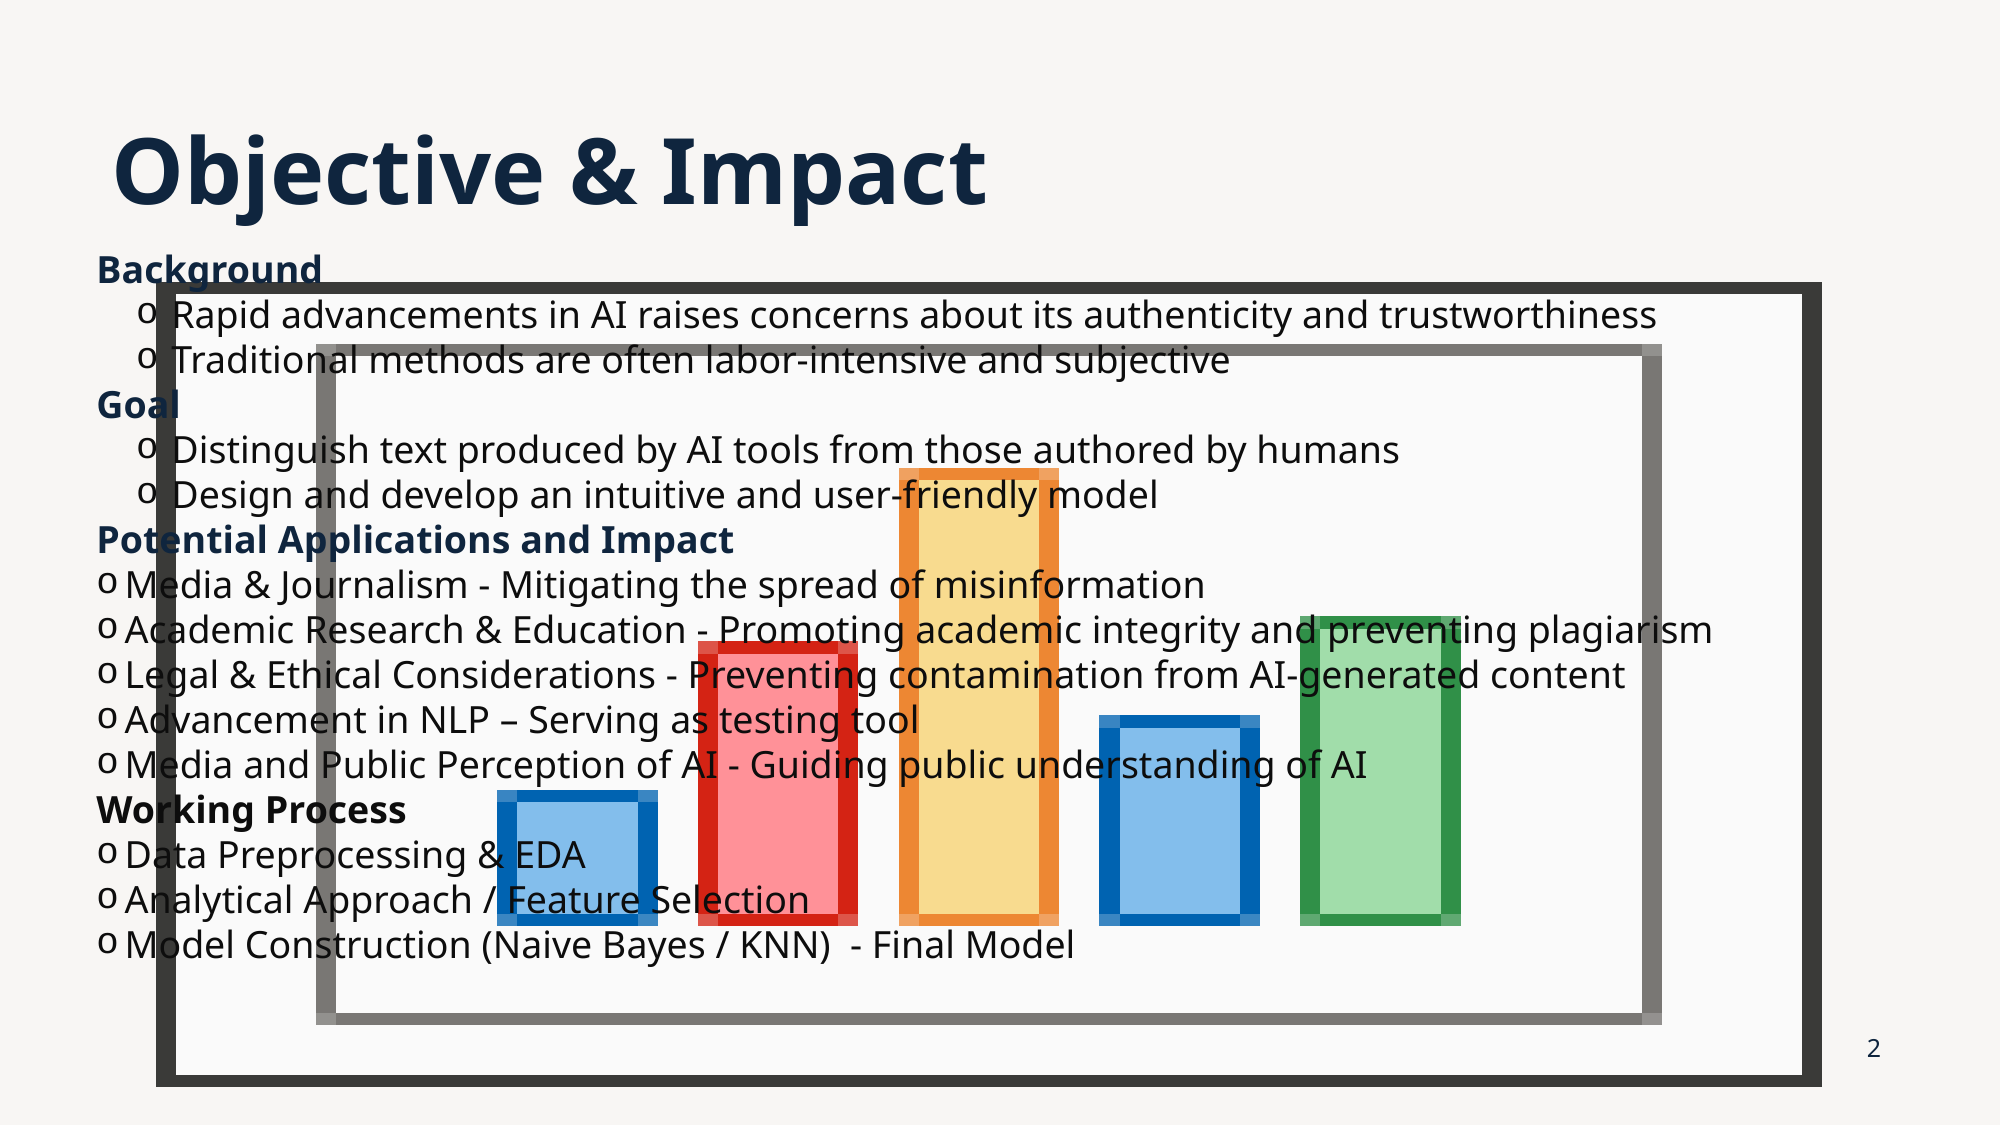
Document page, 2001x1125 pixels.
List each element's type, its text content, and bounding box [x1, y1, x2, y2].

title Objective & Impact [96, 83, 1822, 245]
text_box Background Rapid advancements in AI raises concerns about its authenticity and trustworthiness Traditional methods are often labor-intensive and subjective Goal Distinguish text produced by AI tools from those authored by humans Design and develop an intuitive and user-friendly model Potential Applications and Impact Media & Journalism - Mitigating the spread of misinformation Academic Research & Education - Promoting academic integrity and preventing plagiarism Legal & Ethical Considerations - Preventing contamination from AI-generated content Advancement in NLP – Serving as testing tool Media and Public Perception of AI - Guiding public understanding of AI Working Process Data Preprocessing & EDA Analytical Approach / Feature Selection Model Construction (Naive Bayes / KNN) - Final Model [96, 245, 1883, 1125]
slide_number 2 [1836, 1020, 1912, 1080]
